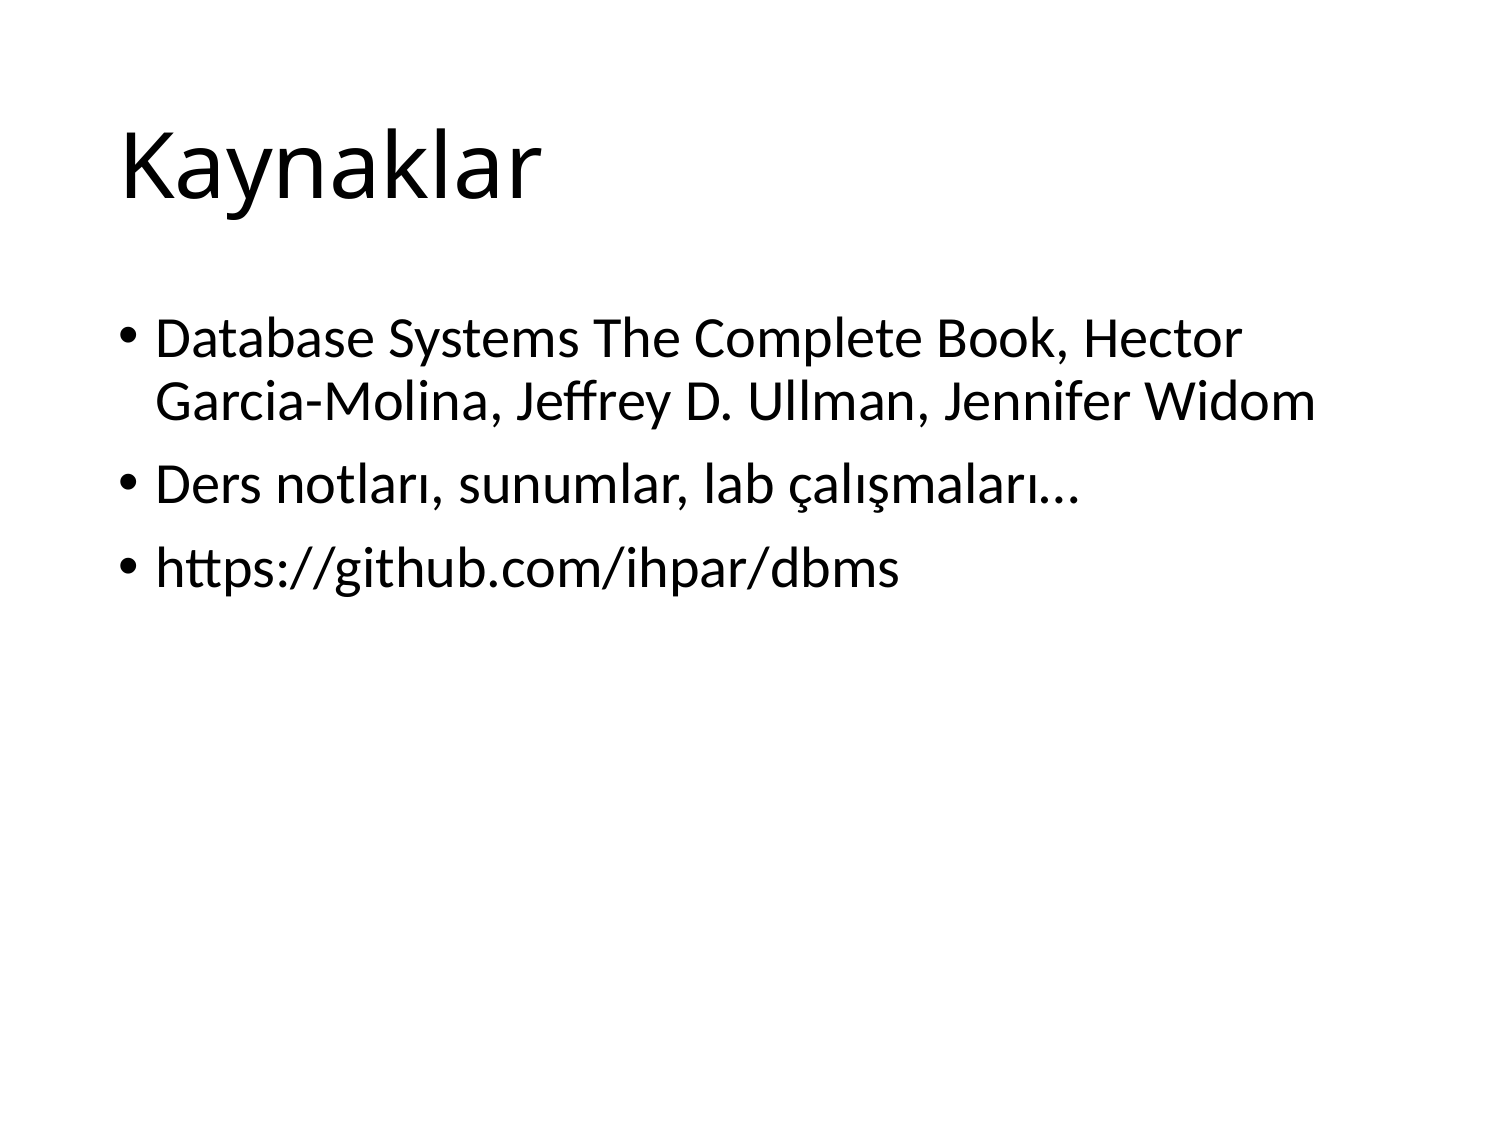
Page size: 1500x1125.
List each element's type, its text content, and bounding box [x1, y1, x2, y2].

title Kaynaklar [103, 59, 1397, 278]
list Database Systems The Complete Book, Hector Garcia-Molina, Jeffrey D. Ullman, Jennifer Widom Ders notları, sunumlar, lab çalışmaları… https://github.com/ihpar/dbms [103, 299, 1397, 1014]
